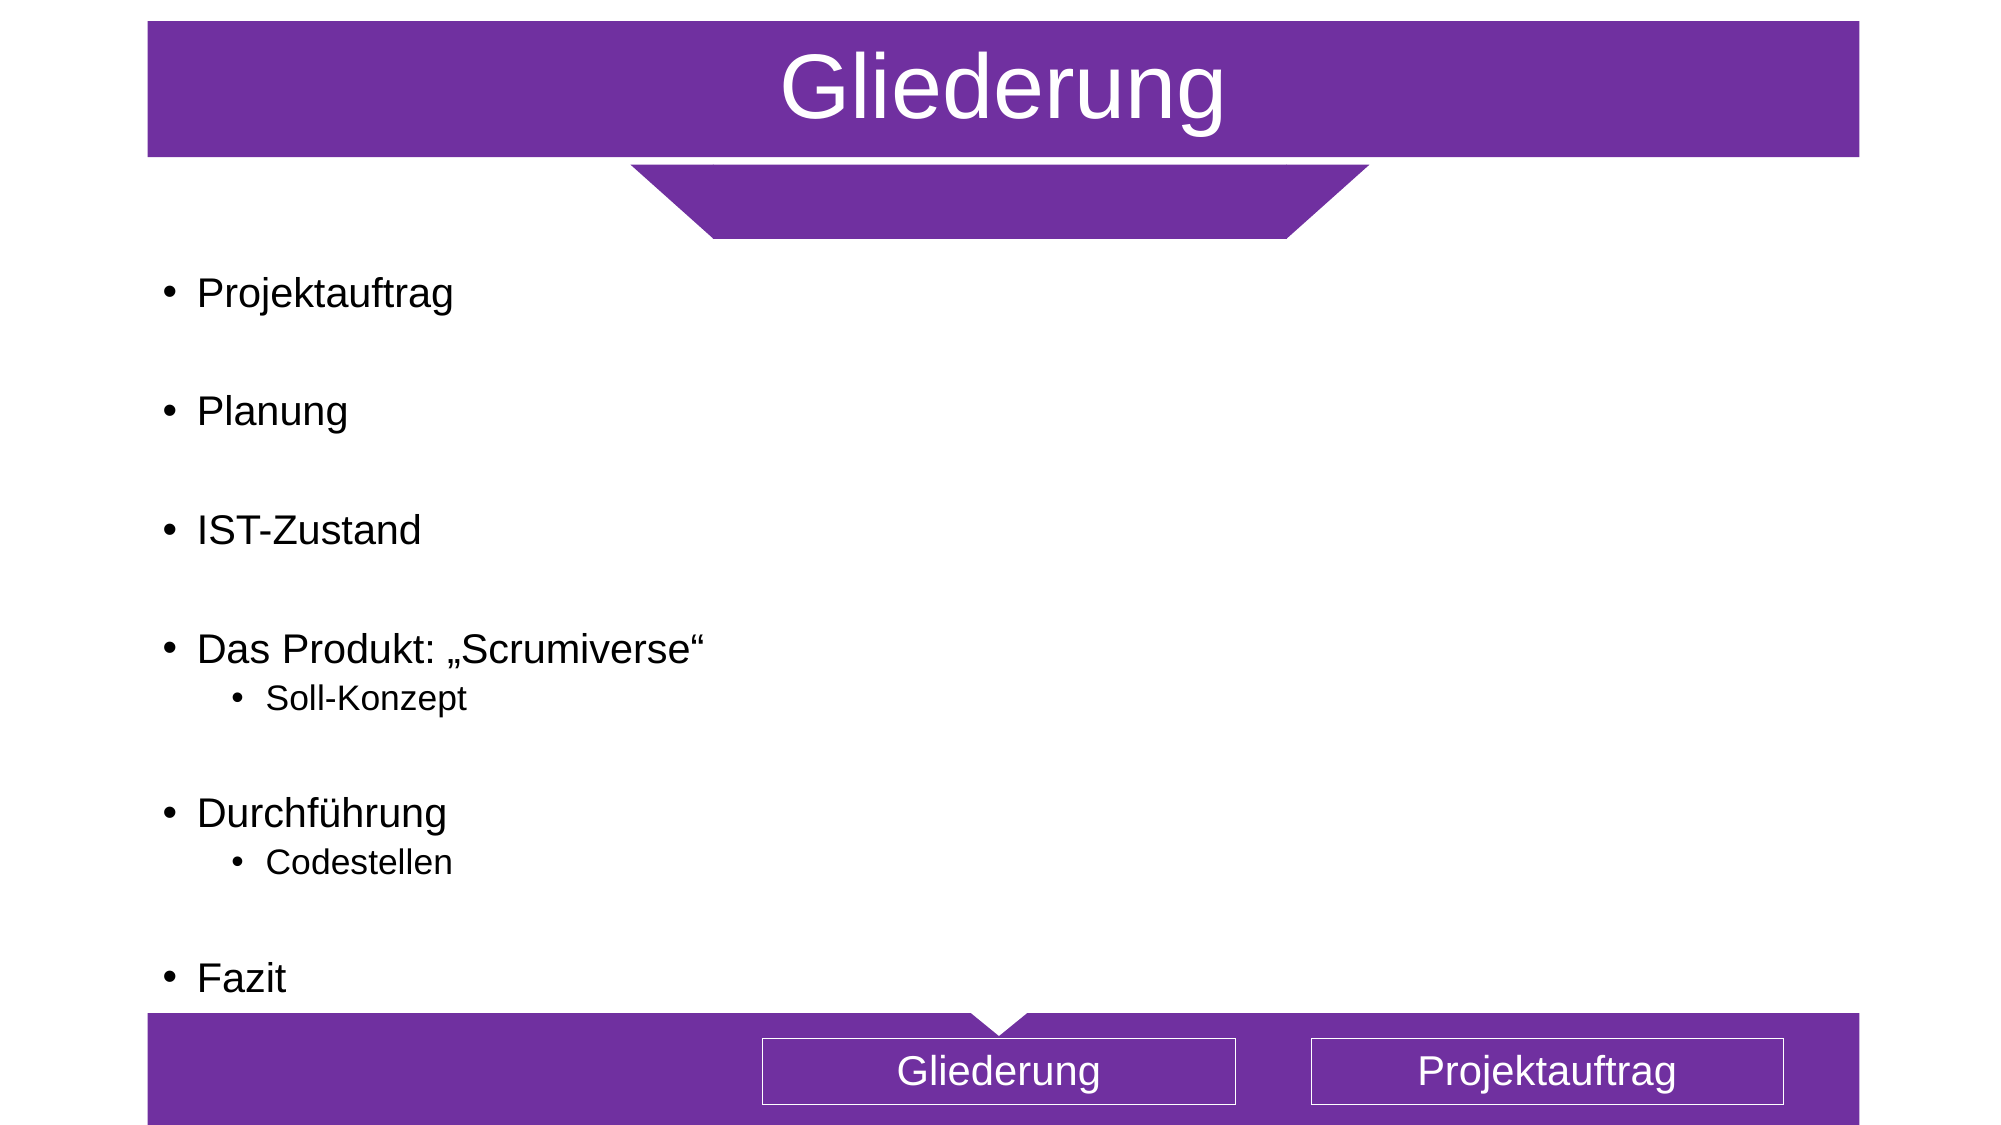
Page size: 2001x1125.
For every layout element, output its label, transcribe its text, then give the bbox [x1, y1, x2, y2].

list Projektauftrag [1311, 1038, 1784, 1105]
title Gliederung [147, 21, 1860, 158]
list Gliederung [762, 1038, 1236, 1105]
list Projektauftrag Planung IST-Zustand Das Produkt: „Scrumiverse“ Soll-Konzept Durchführung Codestellen Fazit [147, 263, 1860, 1013]
